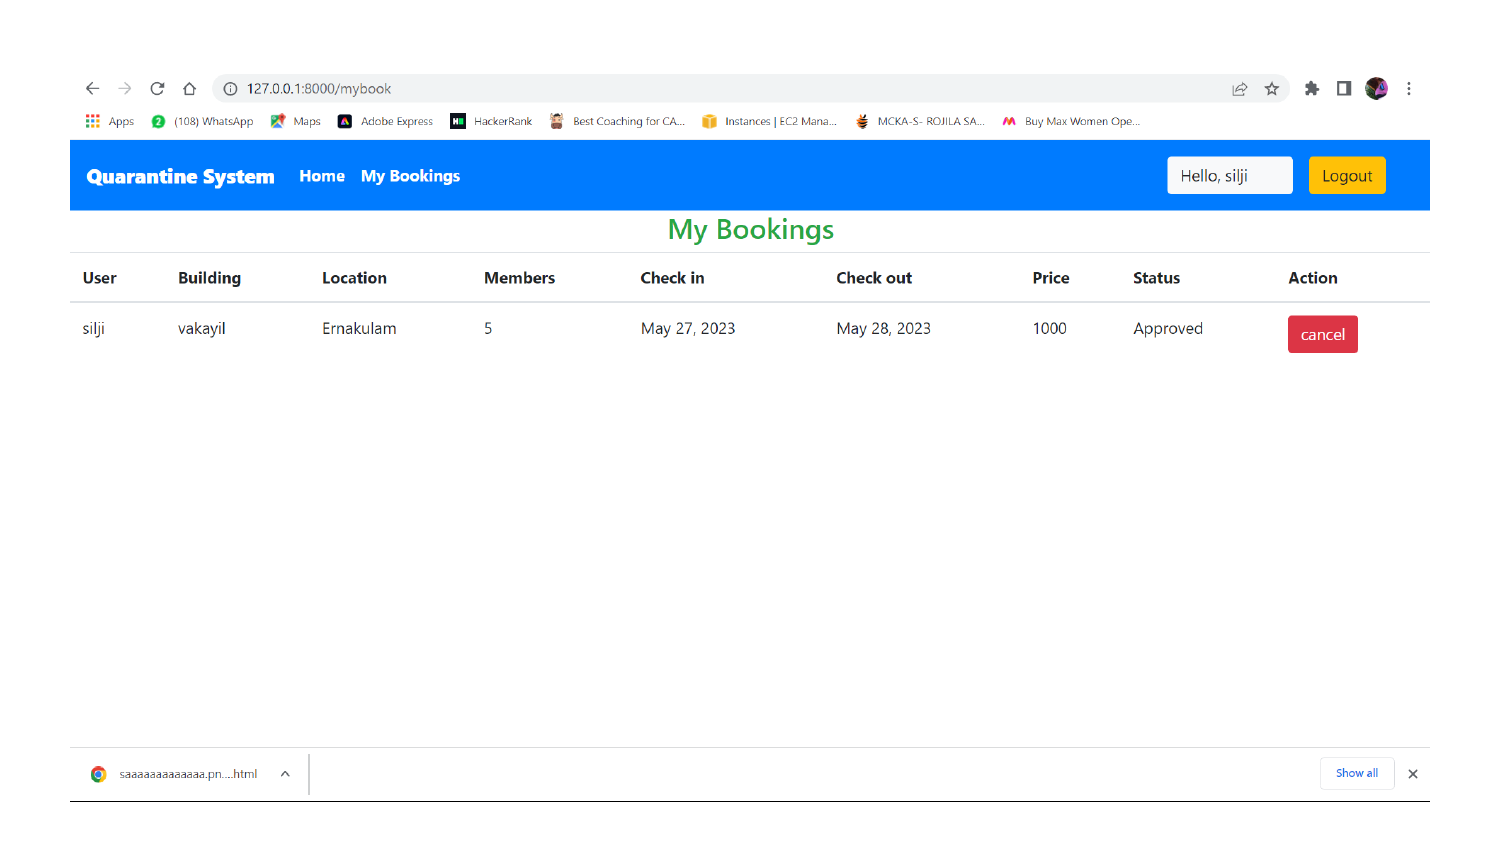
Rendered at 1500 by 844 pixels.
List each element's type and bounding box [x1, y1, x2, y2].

picture [70, 71, 1430, 802]
